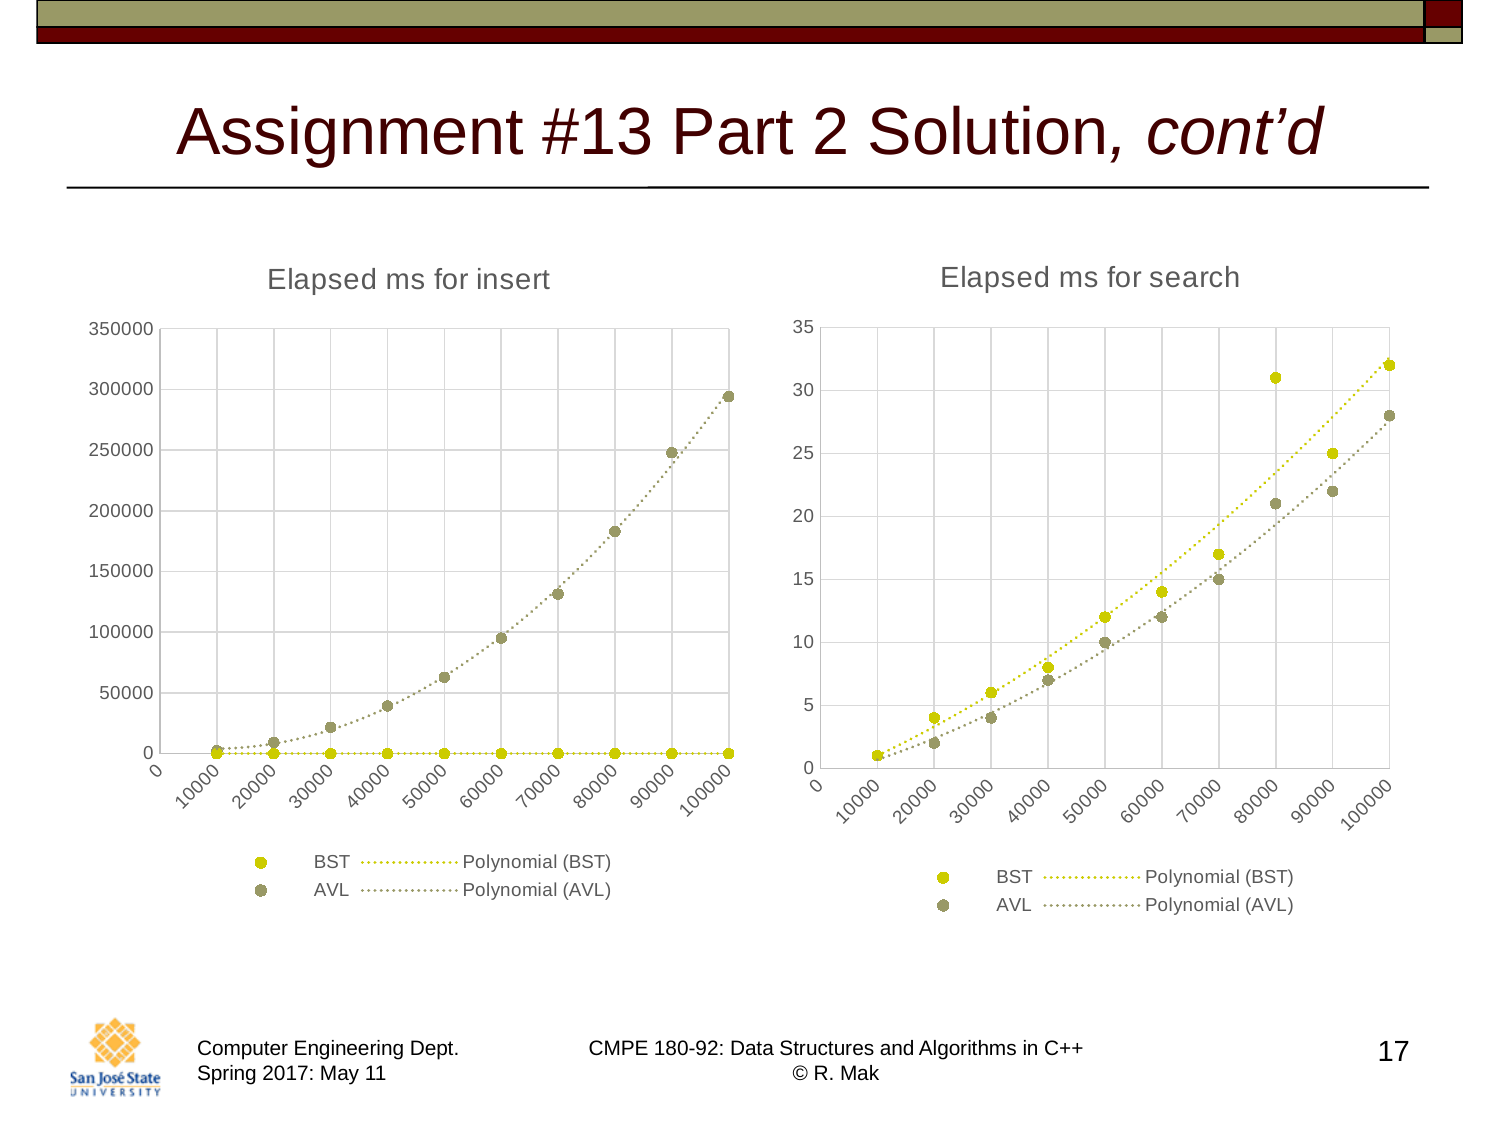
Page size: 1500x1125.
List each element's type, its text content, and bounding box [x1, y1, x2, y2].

picture [60, 1012, 166, 1112]
title Assignment #13 Part 2 Solution, cont’d [75, 67, 1425, 175]
chart [74, 232, 751, 908]
slide_number 17 [1112, 1025, 1425, 1100]
chart [779, 230, 1411, 923]
